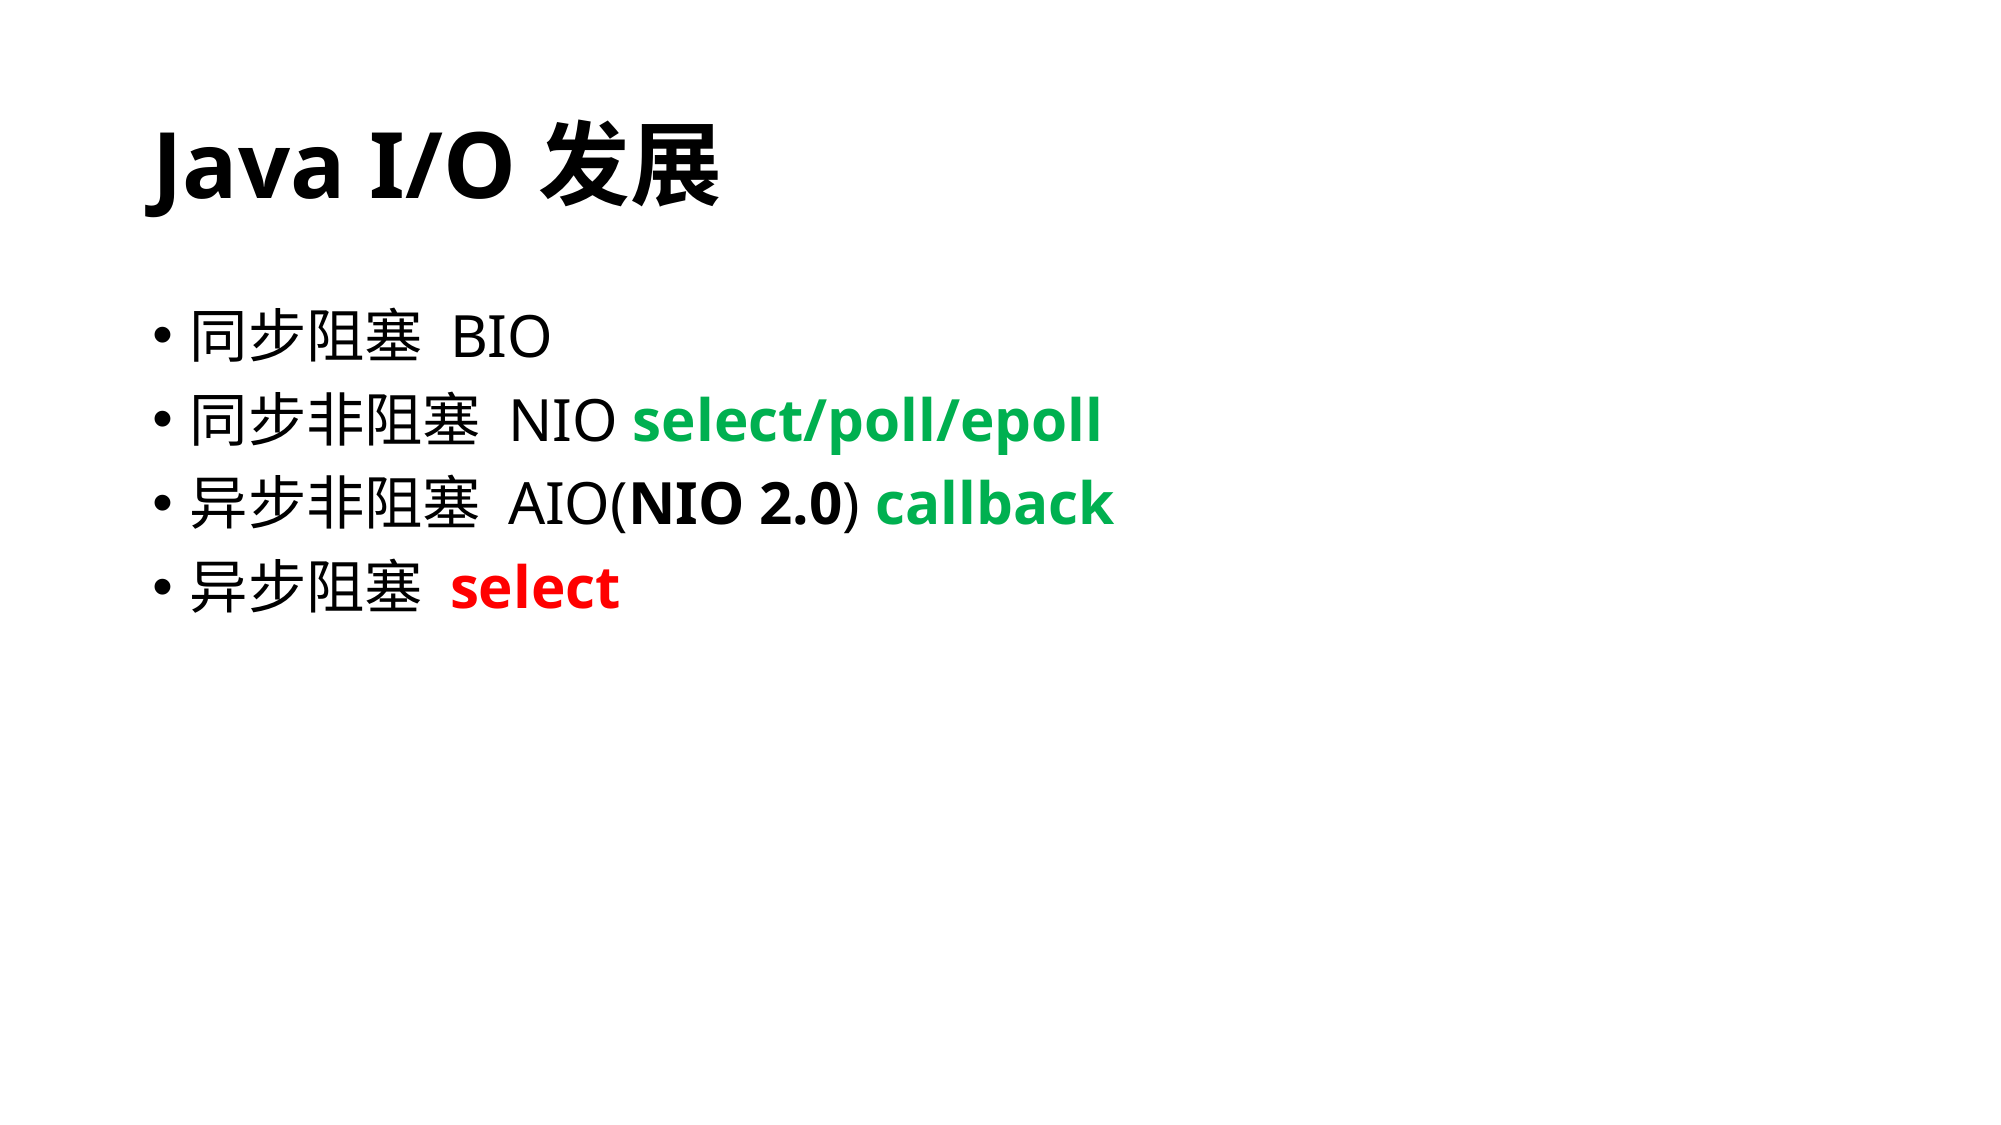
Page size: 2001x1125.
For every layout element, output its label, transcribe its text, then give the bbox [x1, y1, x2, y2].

list 同步阻塞 BIO 同步非阻塞 NIO select/poll/epoll 异步非阻塞 AIO(NIO 2.0) callback 异步阻塞 select [137, 299, 1863, 1014]
title Java I/O发展 [137, 59, 1863, 278]
